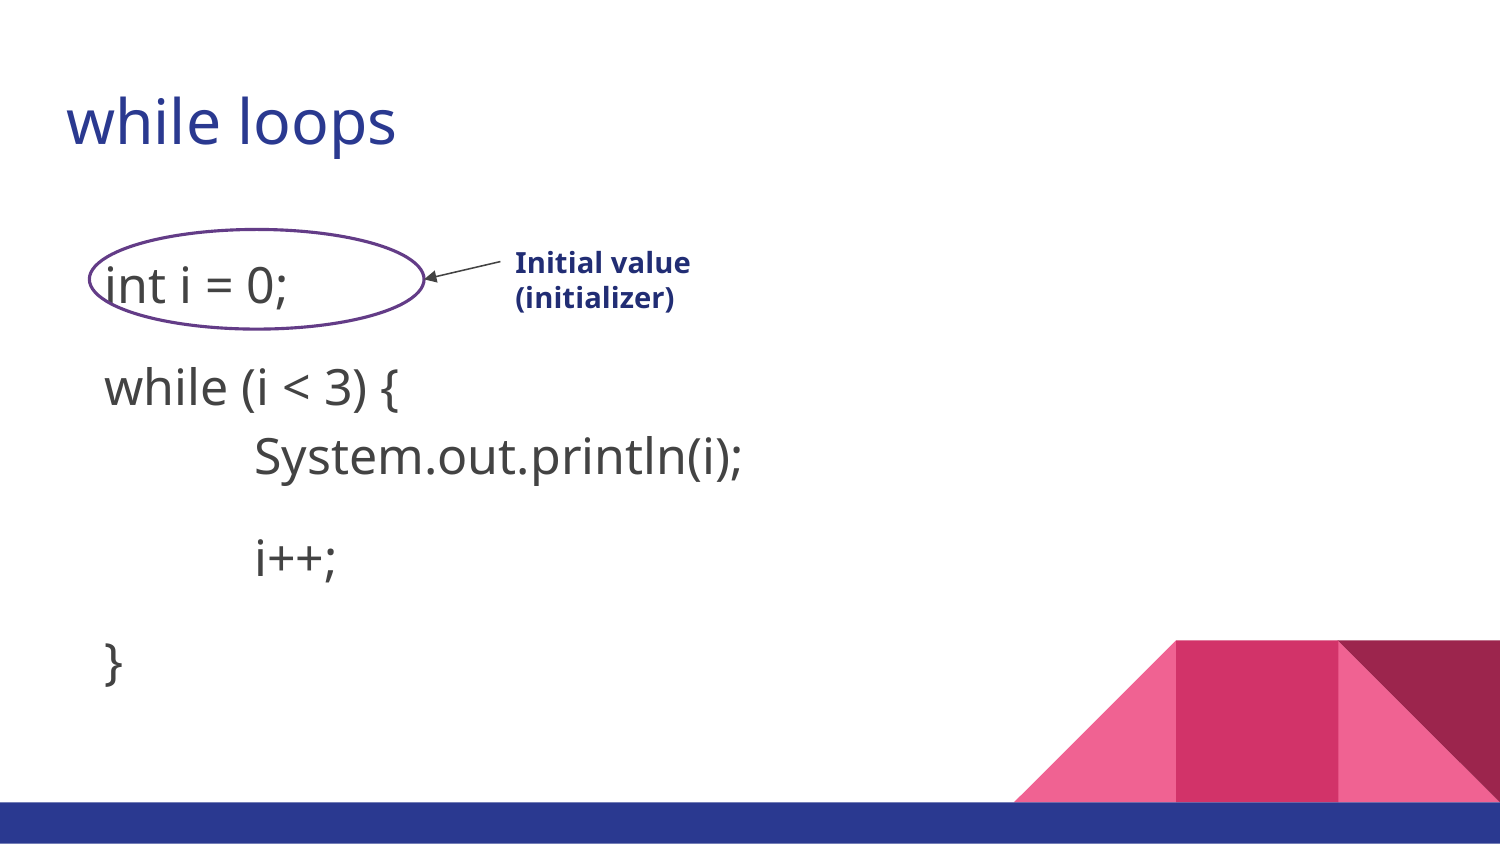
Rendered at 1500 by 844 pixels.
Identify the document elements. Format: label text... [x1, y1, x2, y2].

list int i = 0; while (i < 3) { System.out.println(i); i++; } [89, 229, 1330, 564]
text_box [89, 229, 423, 330]
text_box Initial value (initializer) [500, 229, 799, 294]
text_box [423, 261, 501, 280]
title while loops [51, 67, 1449, 167]
